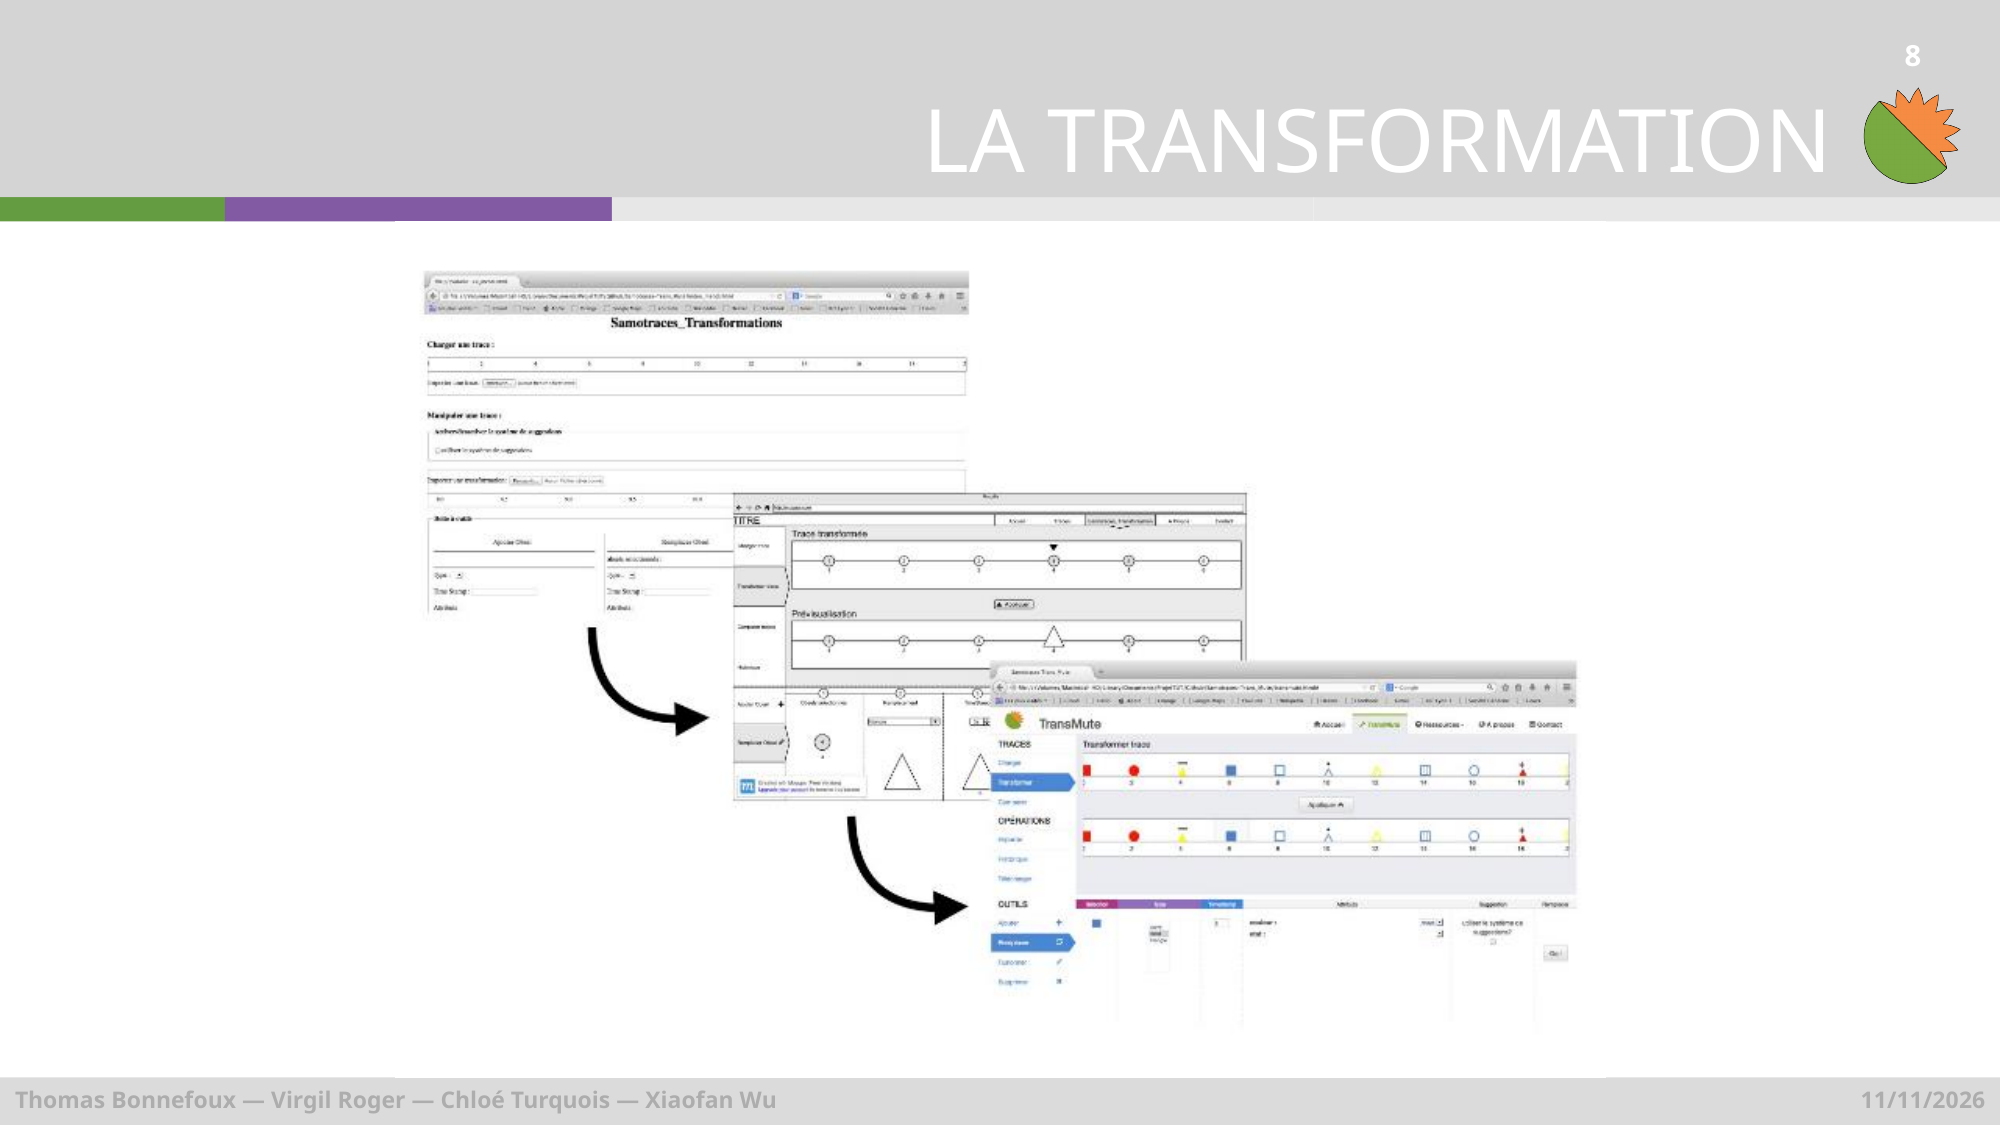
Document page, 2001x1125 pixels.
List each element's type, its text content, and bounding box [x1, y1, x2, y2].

picture [1853, 87, 1973, 194]
title LA TRANSFORMATION [0, 0, 1848, 198]
footer Thomas Bonnefoux — Virgil Roger — Chloé Turquois — Xiaofan Wu [0, 1077, 2000, 1125]
slide_number 8 [1853, 27, 1973, 87]
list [394, 221, 1607, 1078]
